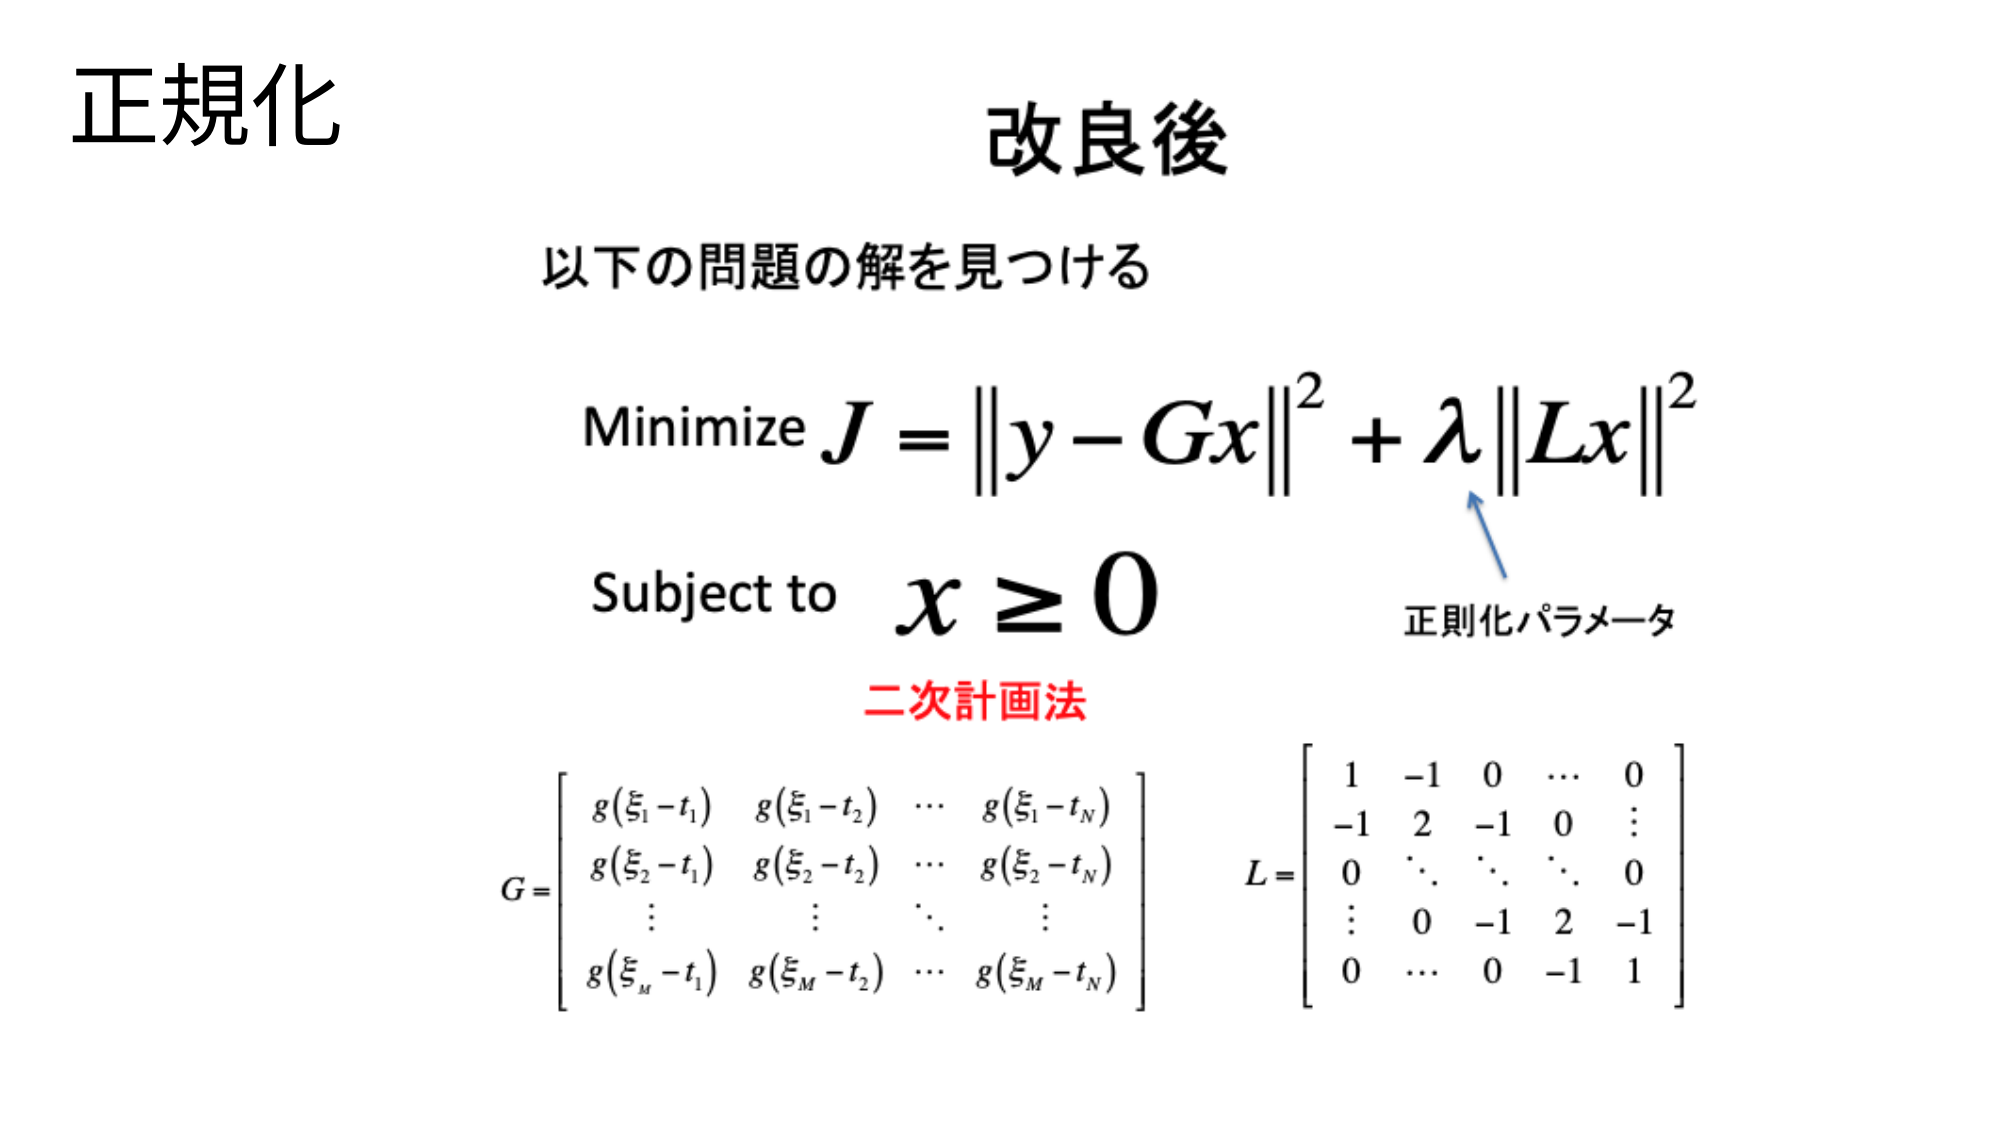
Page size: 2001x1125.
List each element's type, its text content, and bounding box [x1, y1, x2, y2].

title 正規化 [53, 1, 409, 219]
picture [428, 37, 1787, 1056]
